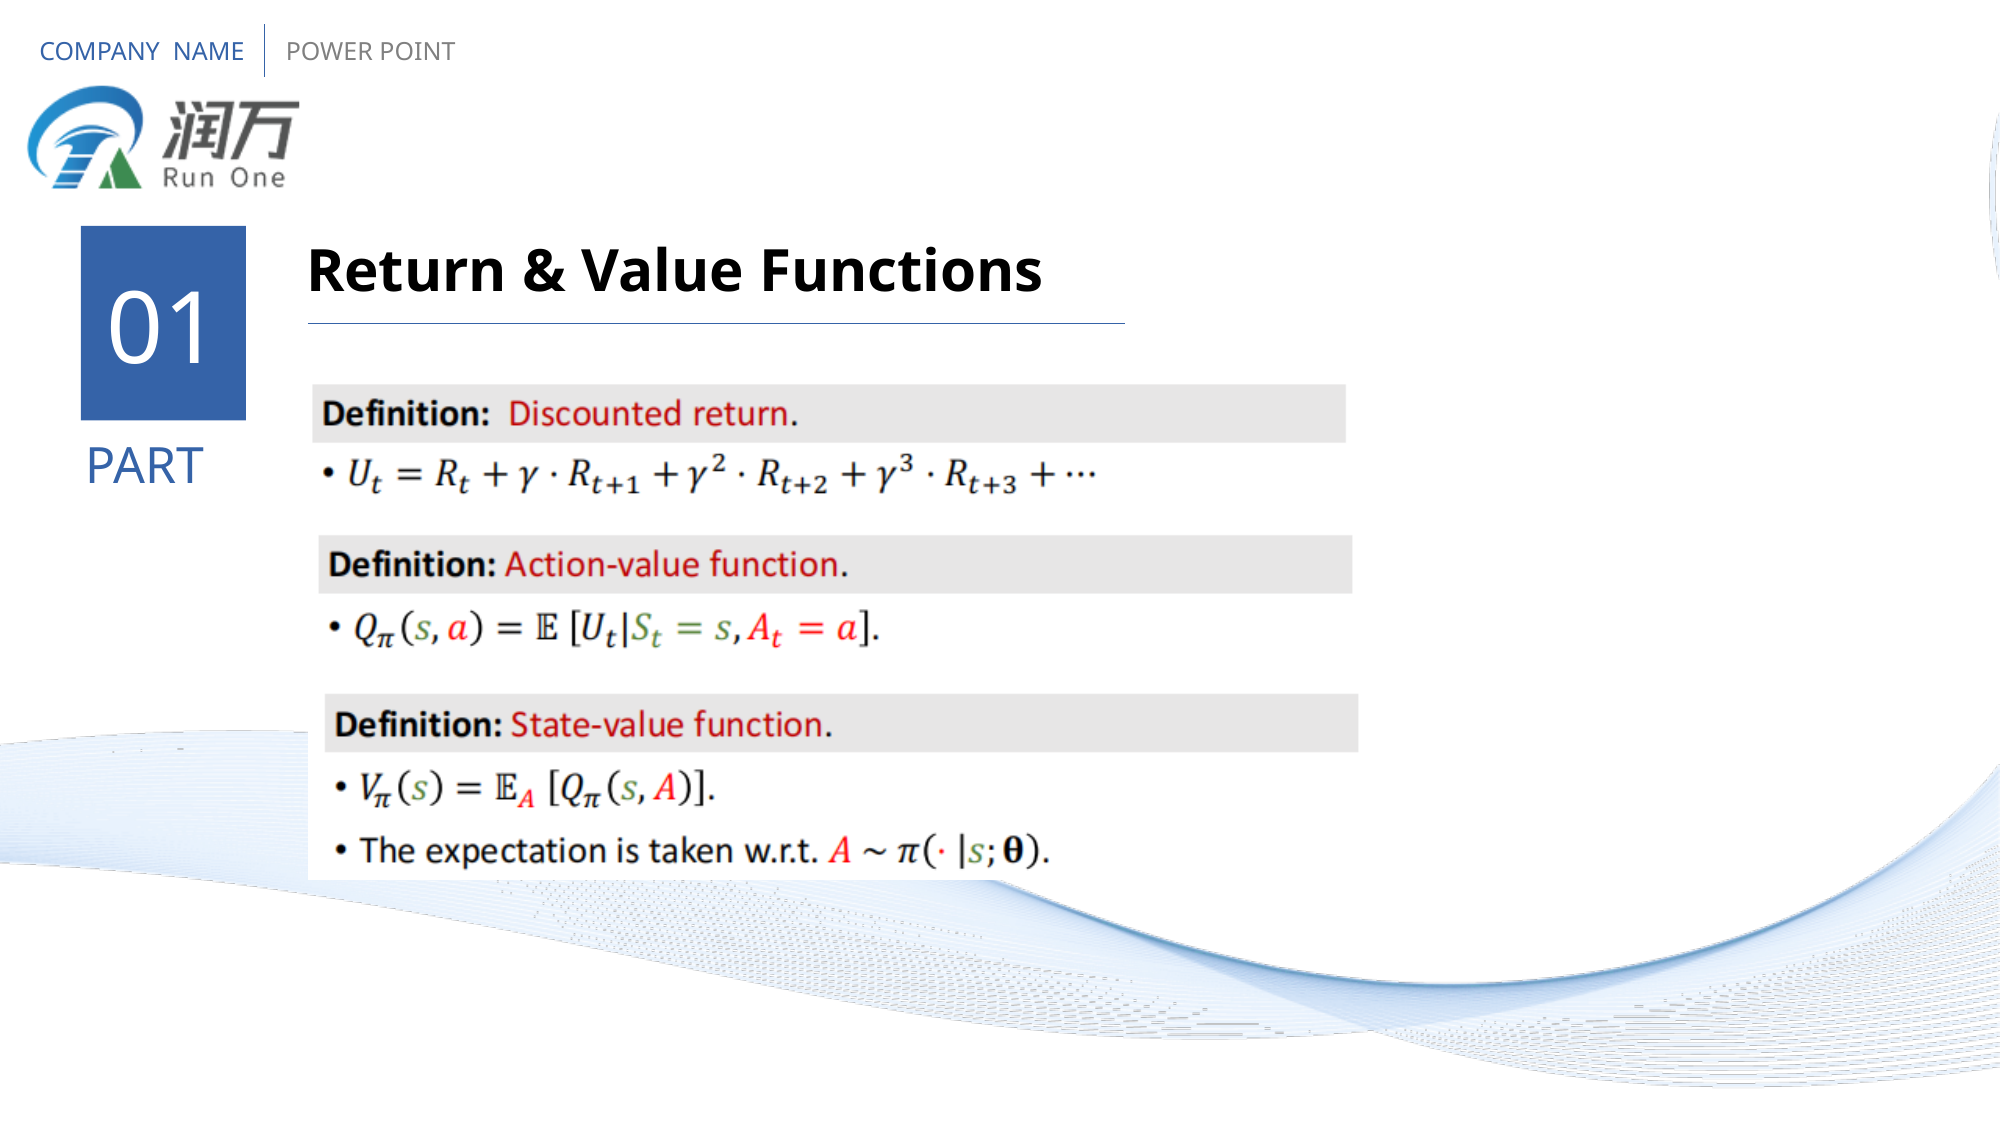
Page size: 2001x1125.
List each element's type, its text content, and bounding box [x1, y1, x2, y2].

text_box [19, 24, 474, 77]
picture [0, 0, 2000, 1125]
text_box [70, 240, 256, 503]
text_box Return & Value Functions [291, 226, 1877, 311]
